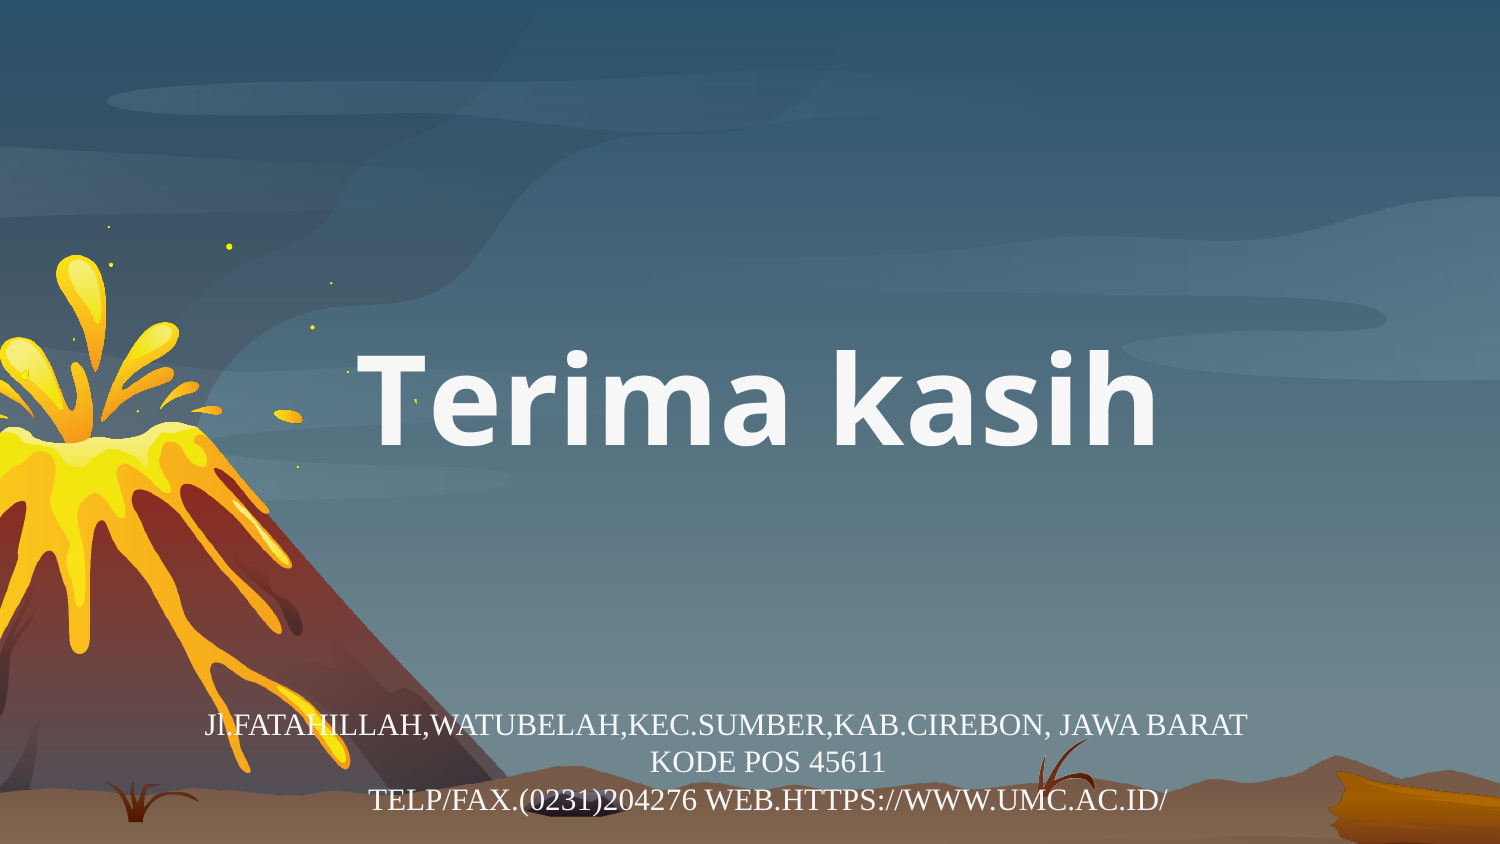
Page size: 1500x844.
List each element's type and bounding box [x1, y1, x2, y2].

text_box [0, 0, 1500, 844]
